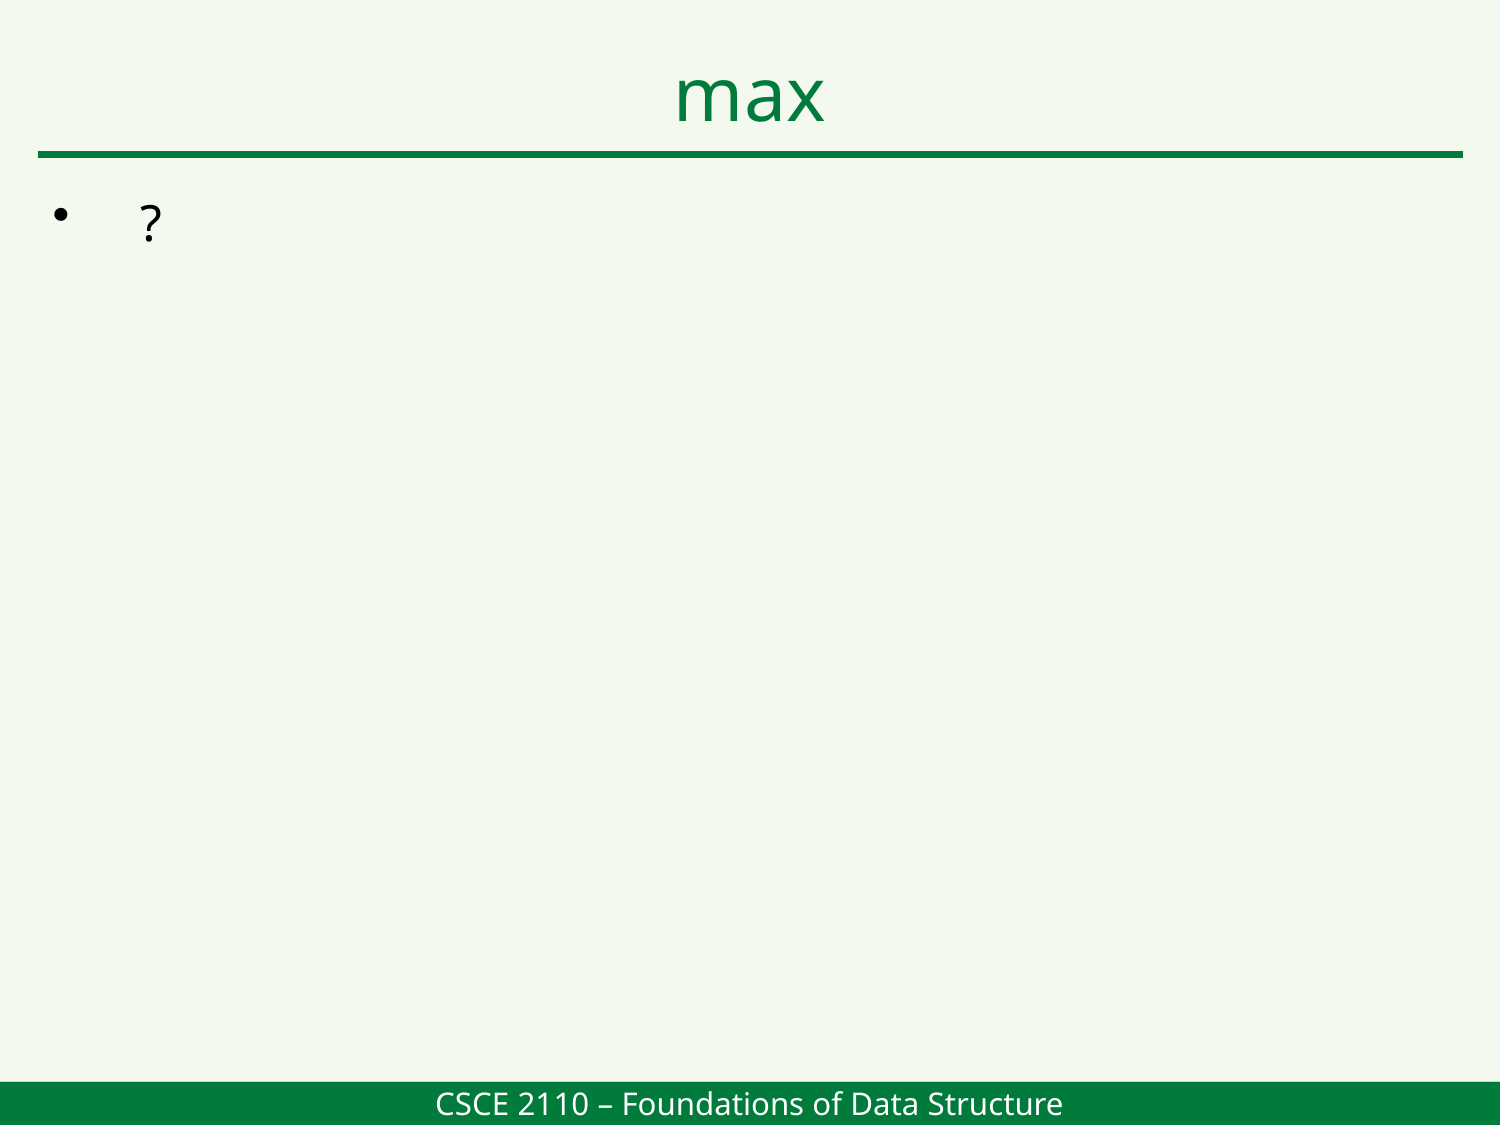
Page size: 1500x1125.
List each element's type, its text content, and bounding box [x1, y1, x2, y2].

text_box max [36, 27, 1463, 155]
text_box ? [37, 171, 1474, 256]
